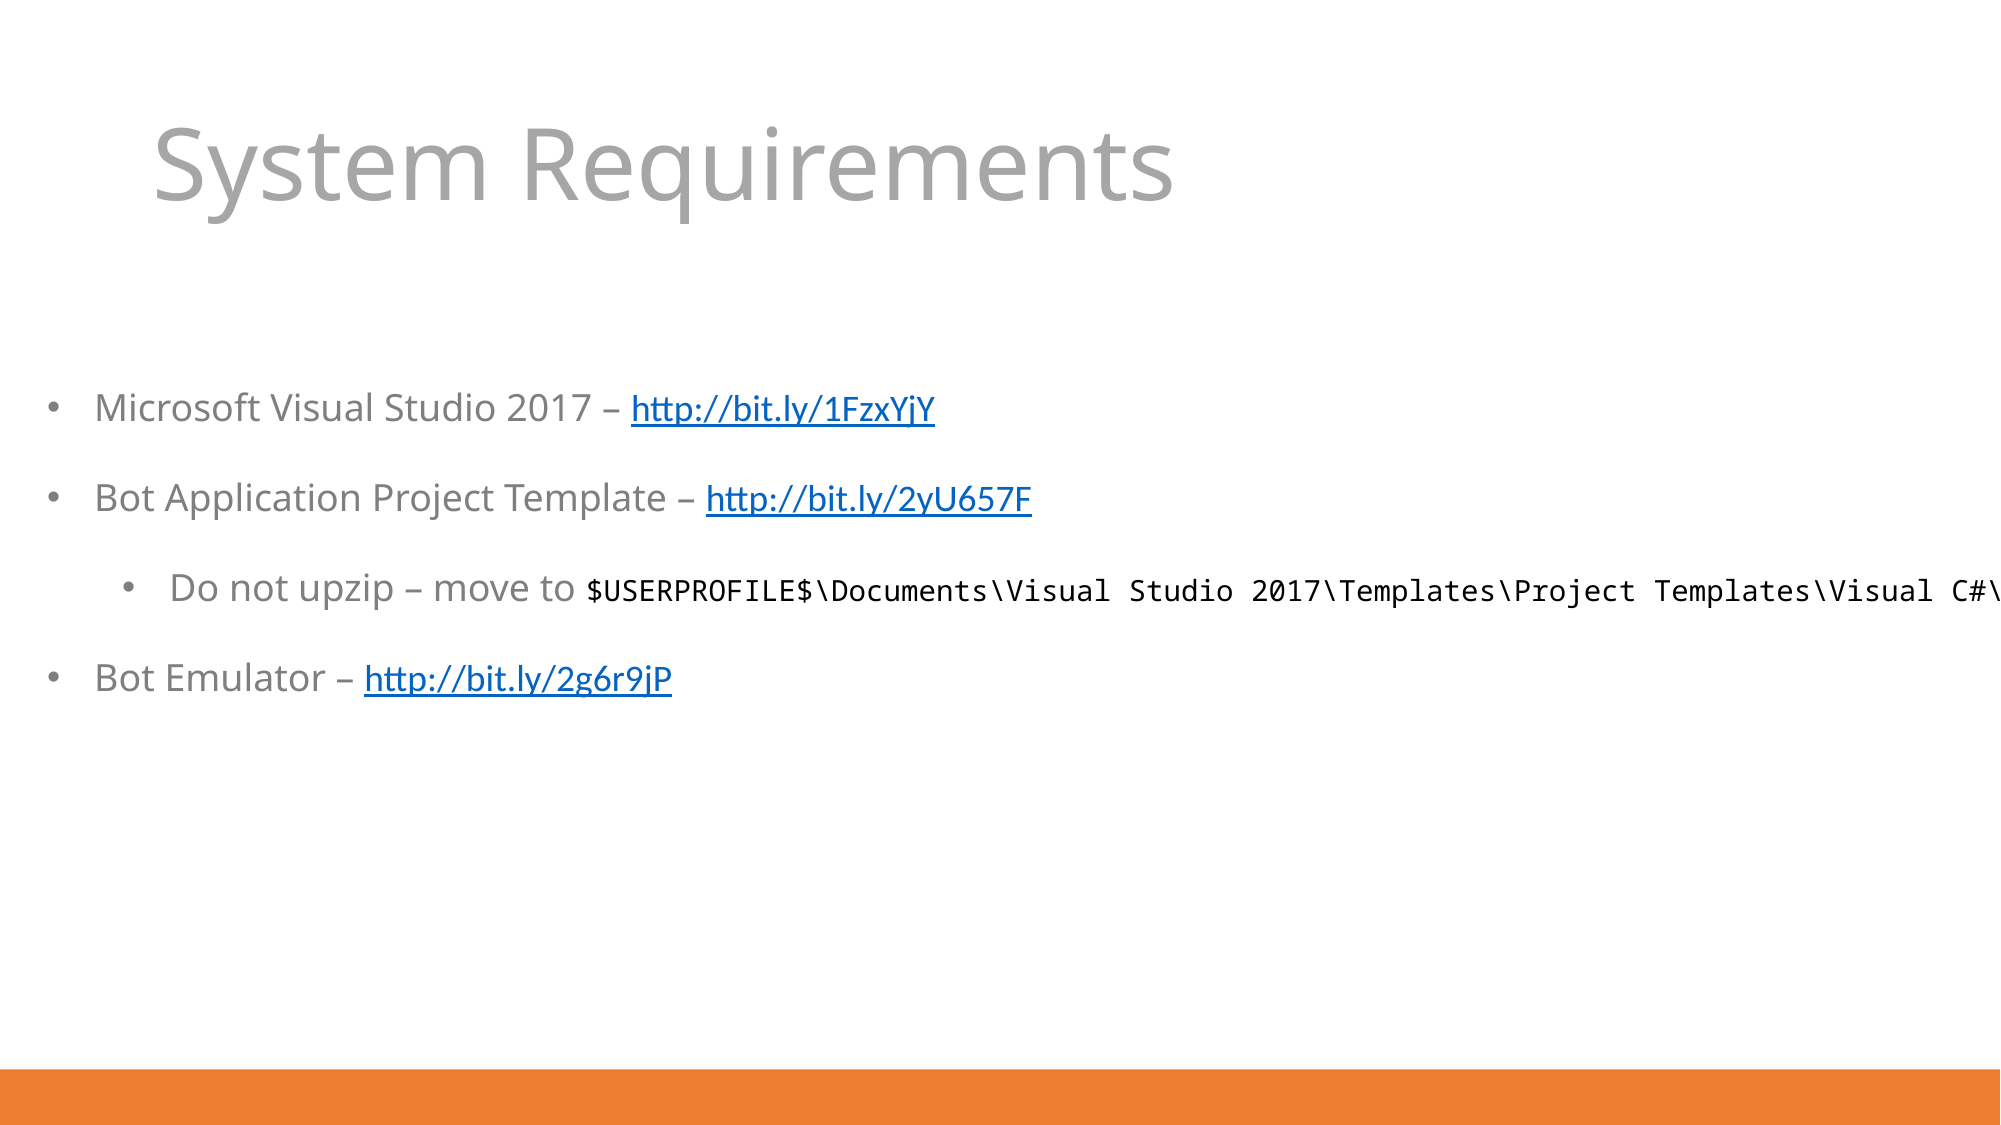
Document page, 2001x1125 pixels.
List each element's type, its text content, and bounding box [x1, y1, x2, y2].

text_box [0, 1068, 2000, 1125]
text_box Microsoft Visual Studio 2017 – http://bit.ly/1FzxYjY Bot Application Project Template – http://bit.ly/2yU657F Do not upzip – move to $USERPROFILE$\Documents\Visual Studio 2017\Templates\Project Templates\Visual C#\ Bot Emulator – http://bit.ly/2g6r9jP [32, 331, 2000, 752]
title System Requirements [137, 59, 1863, 278]
